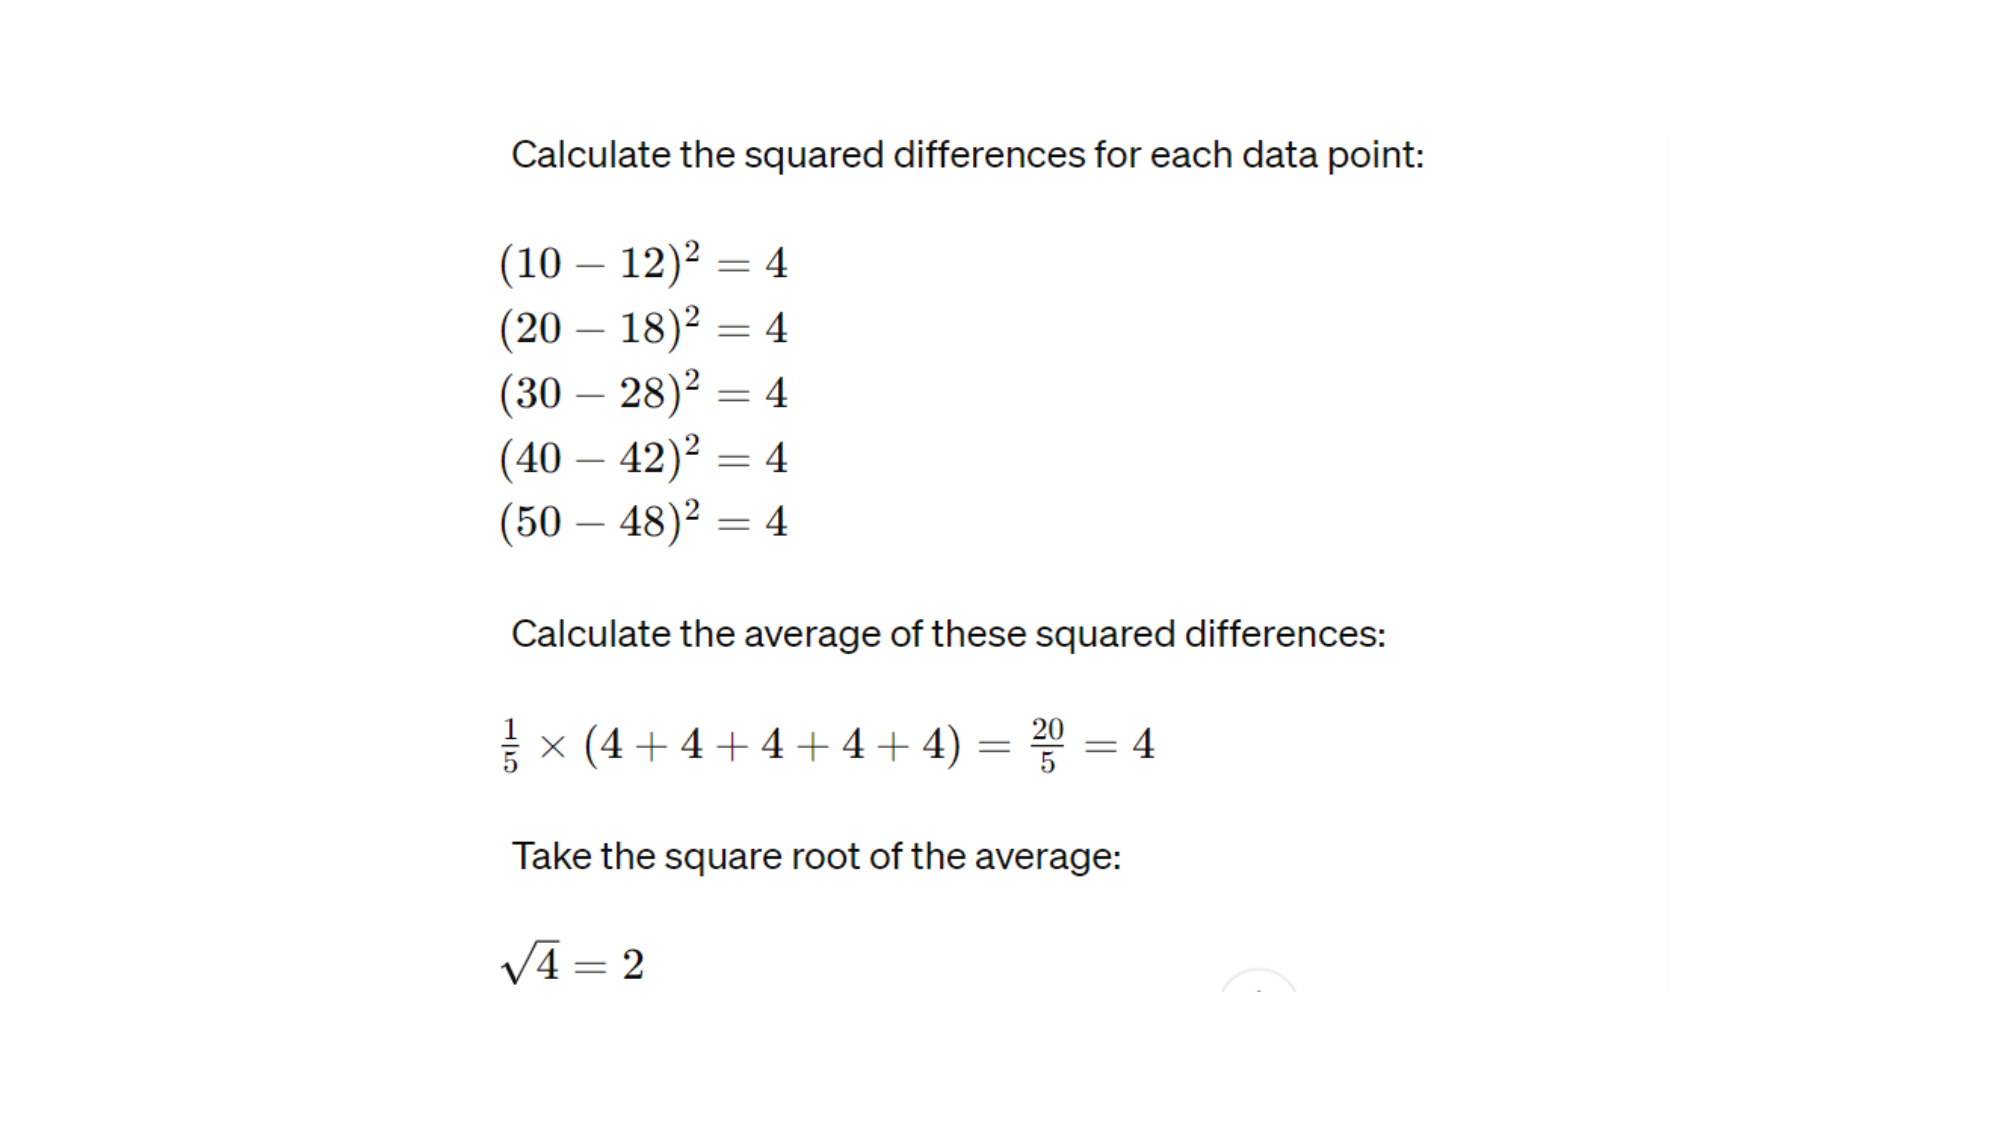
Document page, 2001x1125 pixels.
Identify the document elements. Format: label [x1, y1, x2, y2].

picture [493, 133, 1670, 992]
